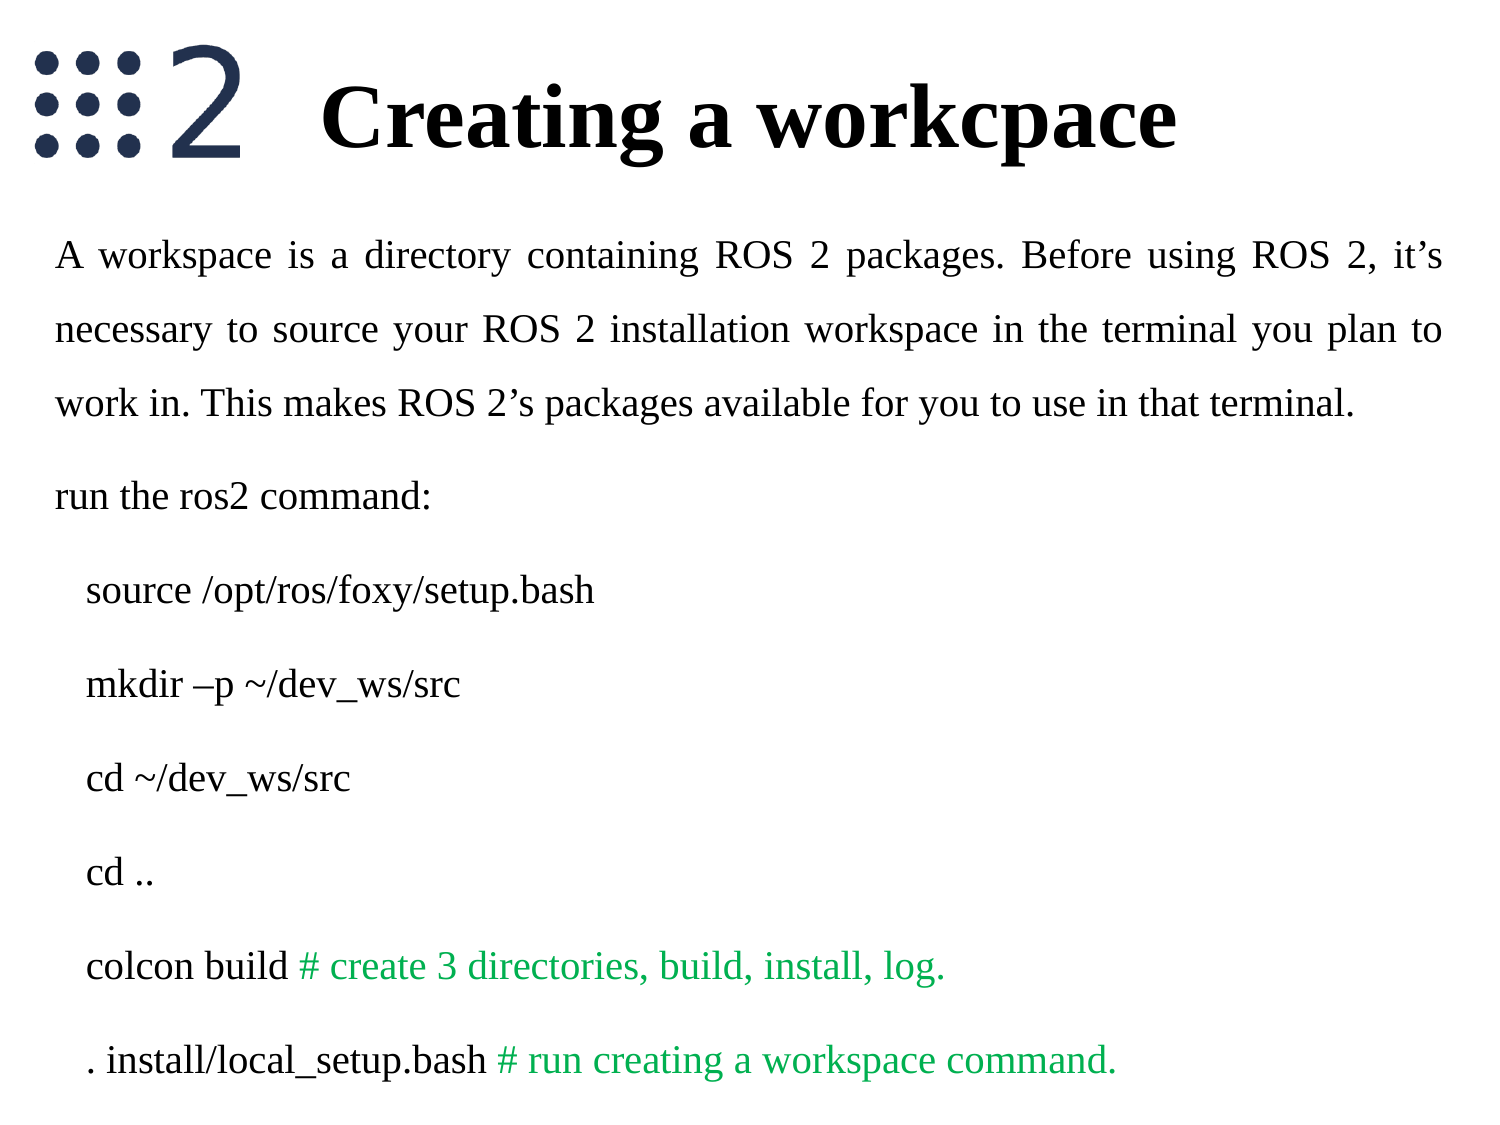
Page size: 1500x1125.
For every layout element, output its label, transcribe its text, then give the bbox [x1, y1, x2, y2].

picture [34, 0, 240, 205]
title Creating a workcpace [103, 9, 1397, 196]
list A workspace is a directory containing ROS 2 packages. Before using ROS 2, it’s necessary to source your ROS 2 installation workspace in the terminal you plan to work in. This makes ROS 2’s packages available for you to use in that terminal. run the ros2 command: source /opt/ros/foxy/setup.bash mkdir –p ~/dev_ws/src cd ~/dev_ws/src cd .. colcon build # create 3 directories, build, install, log. . install/local_setup.bash # run creating a workspace command. [40, 196, 1460, 1094]
slide_number 1 [1059, 1042, 1397, 1103]
